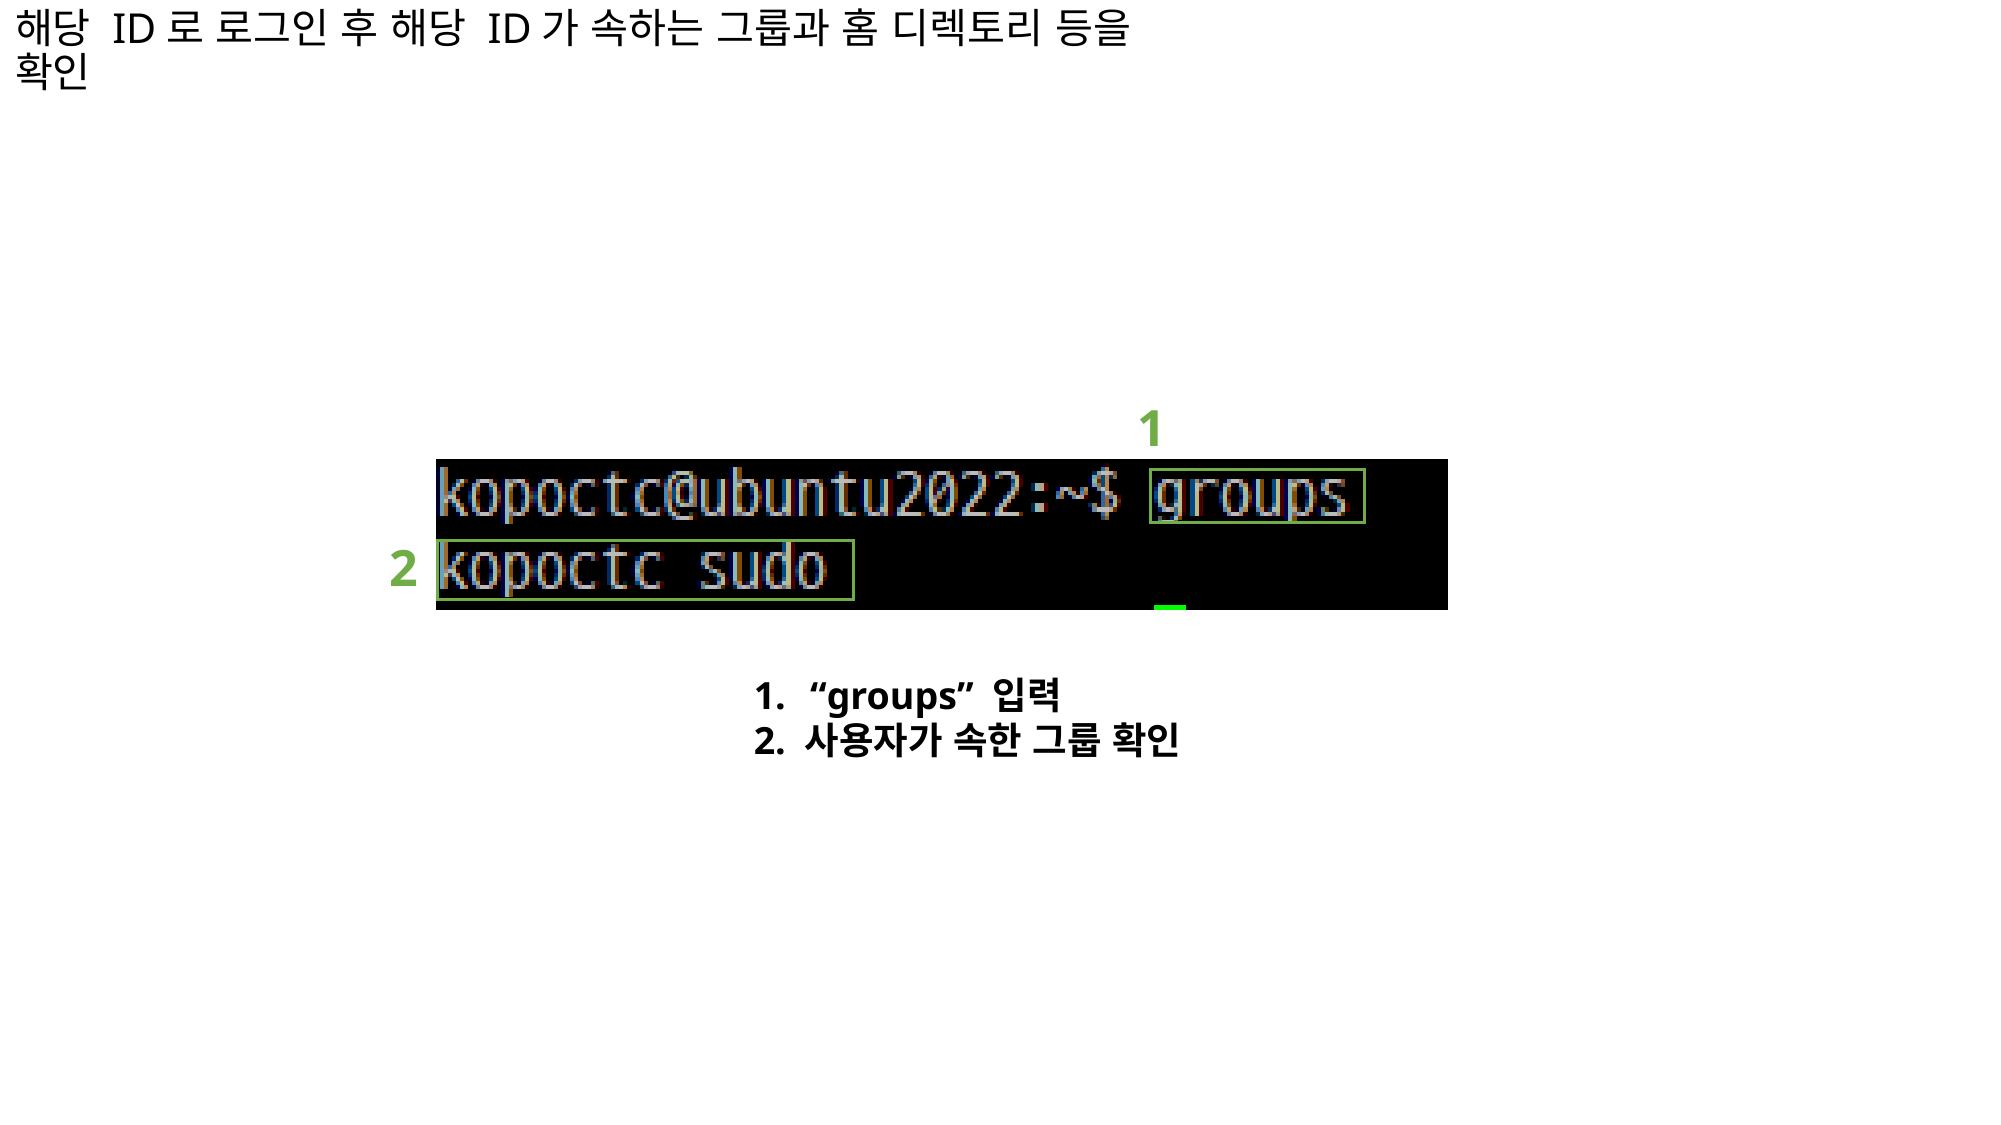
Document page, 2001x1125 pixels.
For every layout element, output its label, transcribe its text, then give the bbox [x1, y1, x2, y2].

title 해당 ID로 로그인 후 해당 ID가 속하는 그룹과 홈 디렉토리 등을 확인 [0, 0, 1229, 105]
text_box 1 [1123, 389, 1202, 459]
picture [436, 459, 1448, 611]
text_box 2 [374, 528, 436, 604]
text_box “groups” 입력 2. 사용자가 속한 그룹 확인 [739, 664, 1379, 770]
